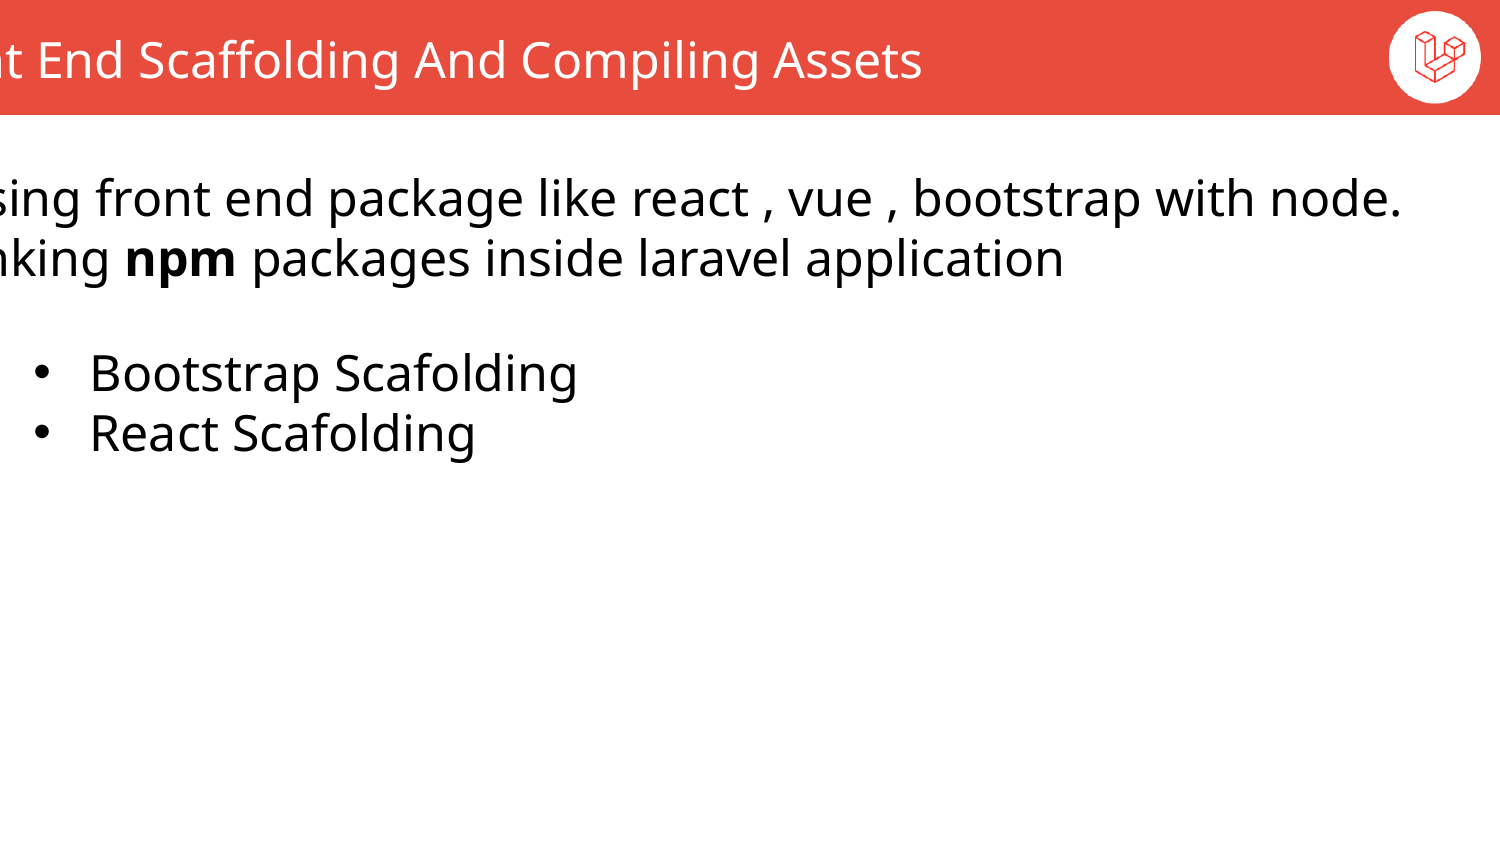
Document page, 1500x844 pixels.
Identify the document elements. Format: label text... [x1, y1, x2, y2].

text_box For using front end package like react , vue , bootstrap with node. For linking npm packages inside laravel application [0, 159, 1419, 295]
picture [0, 0, 1500, 844]
text_box Bootstrap Scafolding React Scafolding [18, 334, 595, 530]
text_box Front End Scaffolding And Compiling Assets [0, 21, 966, 96]
